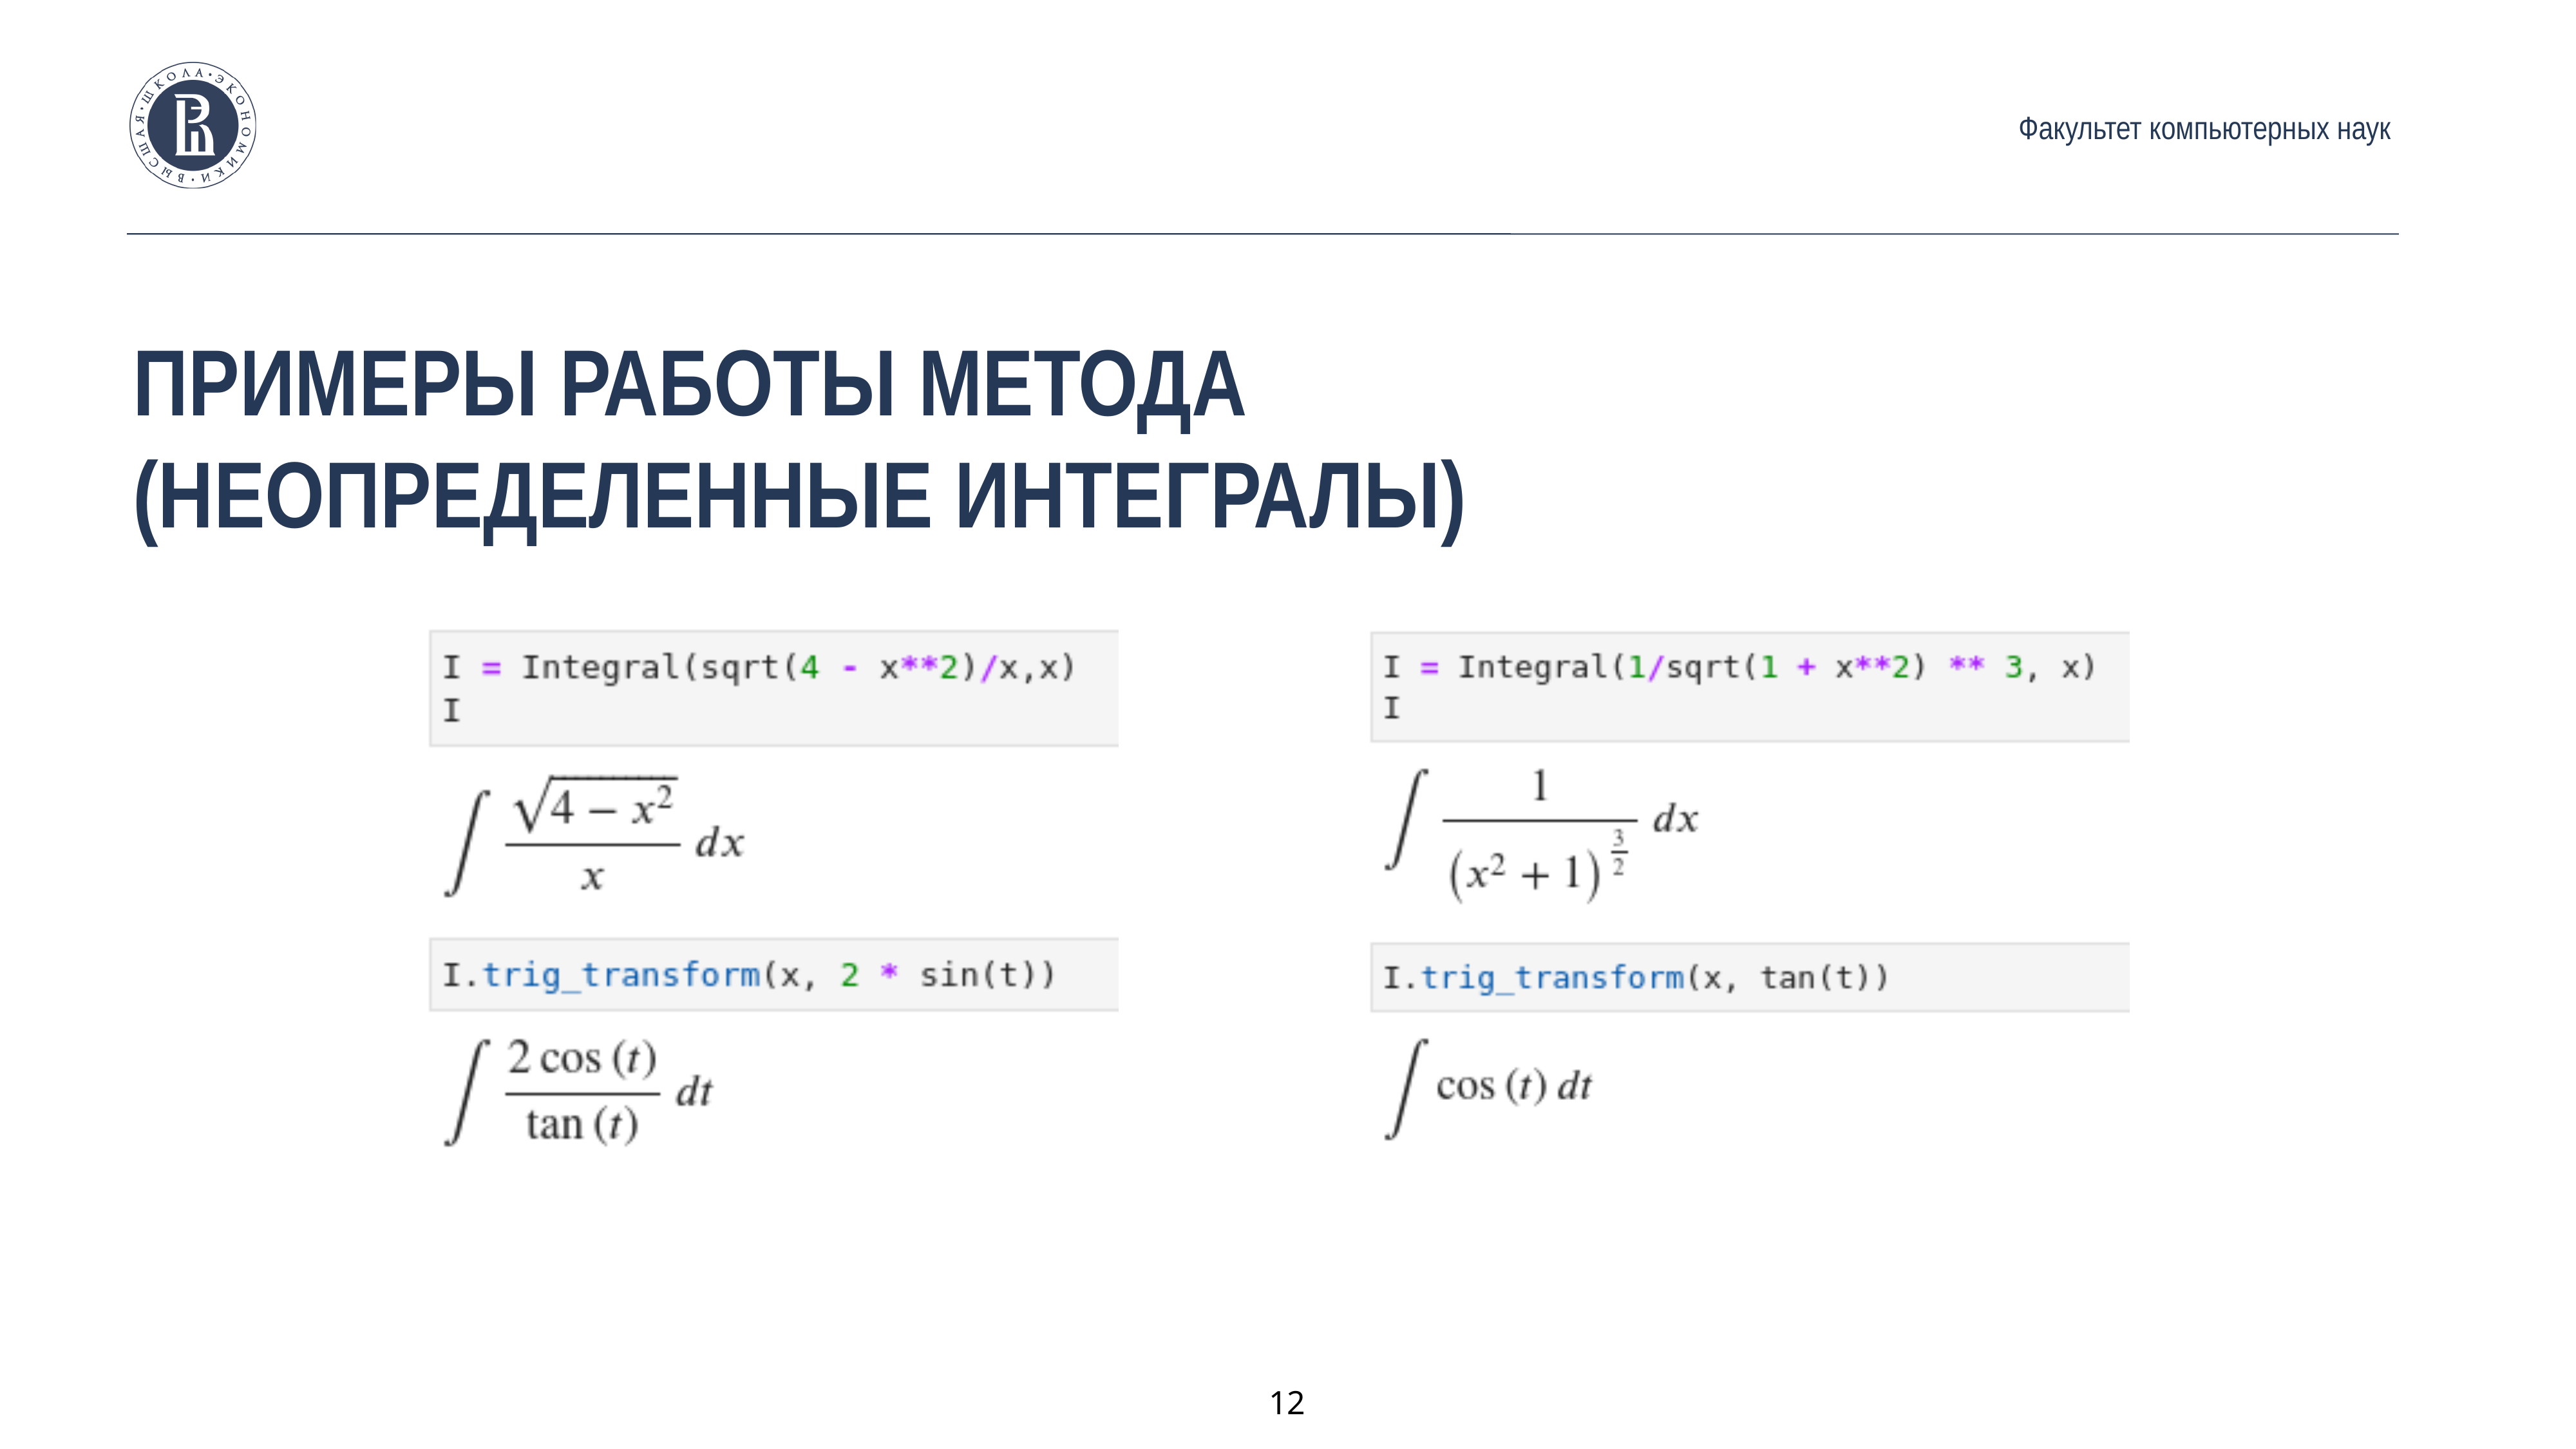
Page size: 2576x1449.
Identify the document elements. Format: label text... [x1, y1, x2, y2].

text_box Примеры работы метода (неопределенные интегралы) [125, 314, 2396, 559]
text_box 12 [1260, 1374, 1313, 1428]
picture [1357, 616, 2130, 1165]
picture [422, 616, 1119, 1165]
picture [129, 61, 257, 189]
text_box Факультет компьютерных наук [1198, 99, 2399, 154]
